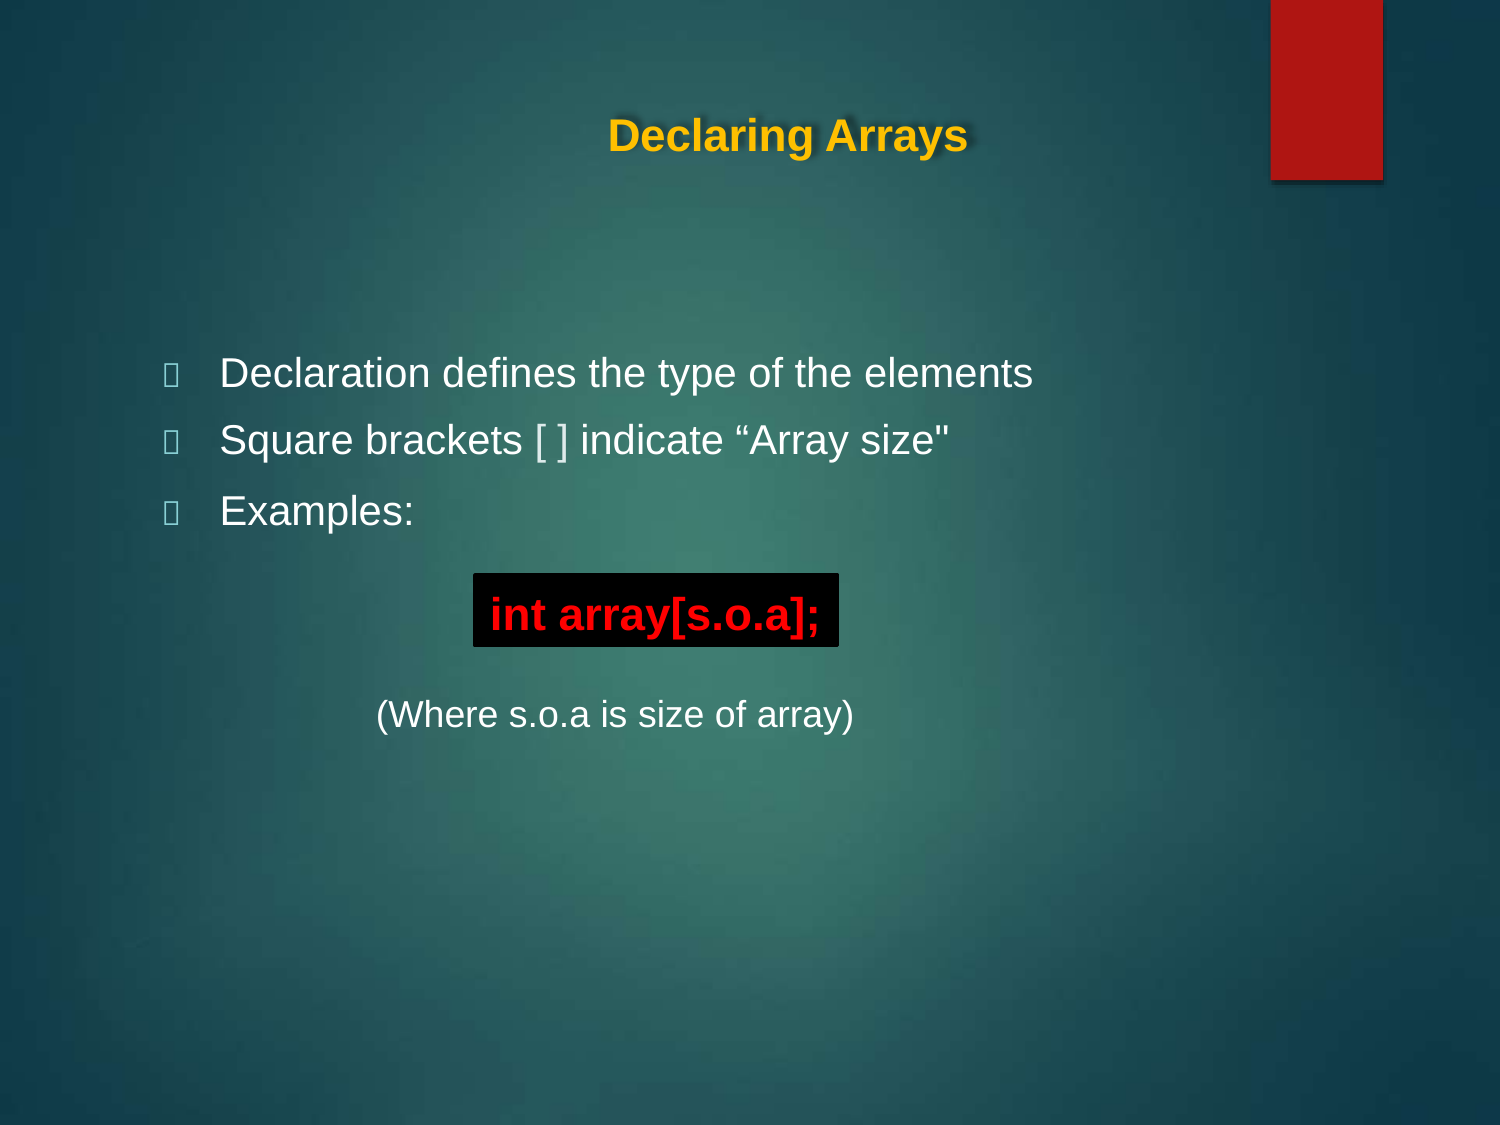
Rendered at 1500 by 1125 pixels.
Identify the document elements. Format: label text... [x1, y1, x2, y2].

text_box [577, 81, 1015, 196]
text_box Declaring Arrays [605, 109, 981, 160]
text_box int array[s.o.a]; [487, 587, 830, 638]
text_box [461, 567, 854, 670]
text_box [1270, 0, 1384, 181]
text_box [0, 0, 1500, 1125]
text_box  Declaration defines the type of the elements  Square brackets [ ] indicate “Array size"  Examples: [159, 348, 1045, 537]
text_box [1264, 0, 1390, 191]
text_box (Where s.o.a is size of array) [373, 692, 862, 735]
